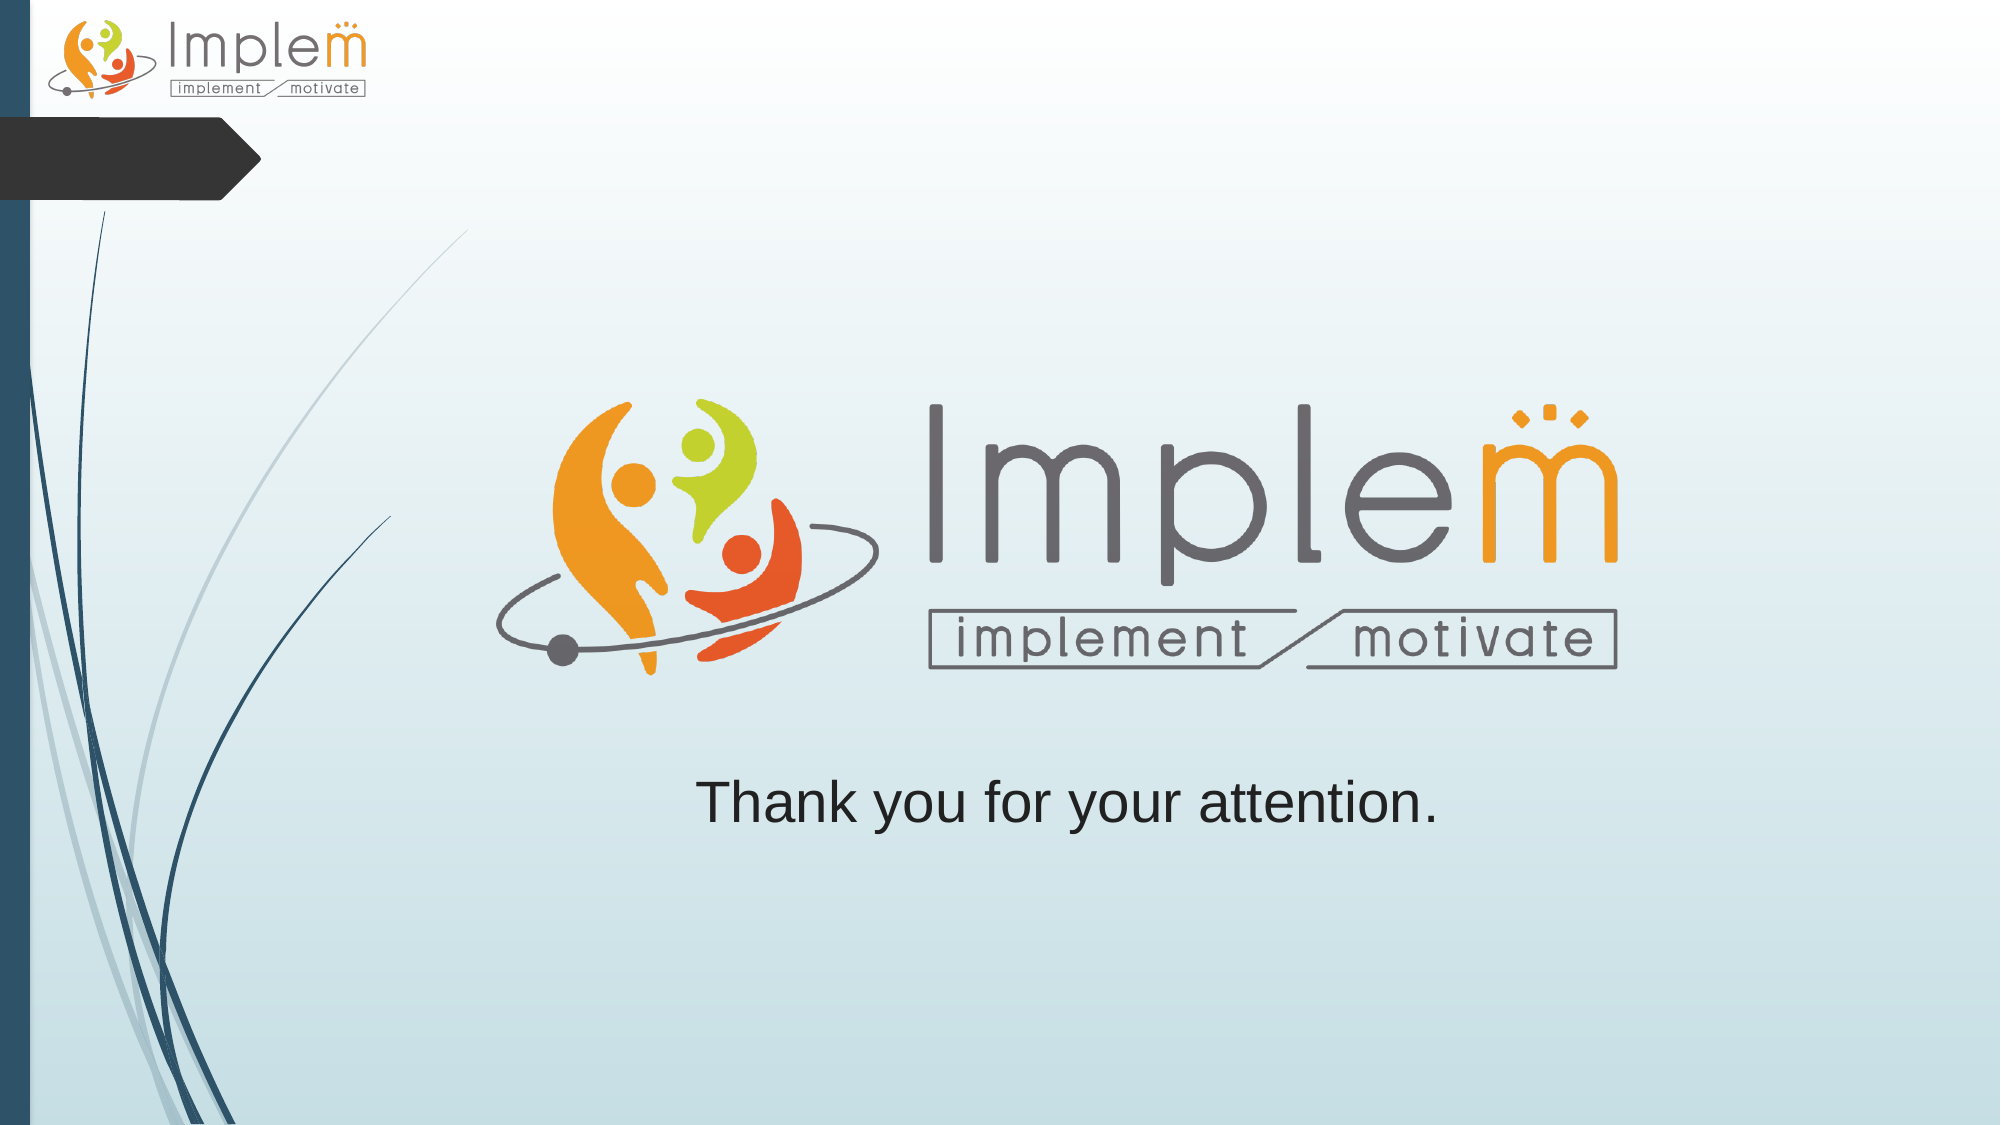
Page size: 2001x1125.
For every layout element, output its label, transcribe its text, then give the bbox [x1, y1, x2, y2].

text_box Thank you for your attention. [604, 763, 1536, 834]
picture [37, 5, 384, 109]
picture [457, 344, 1684, 712]
